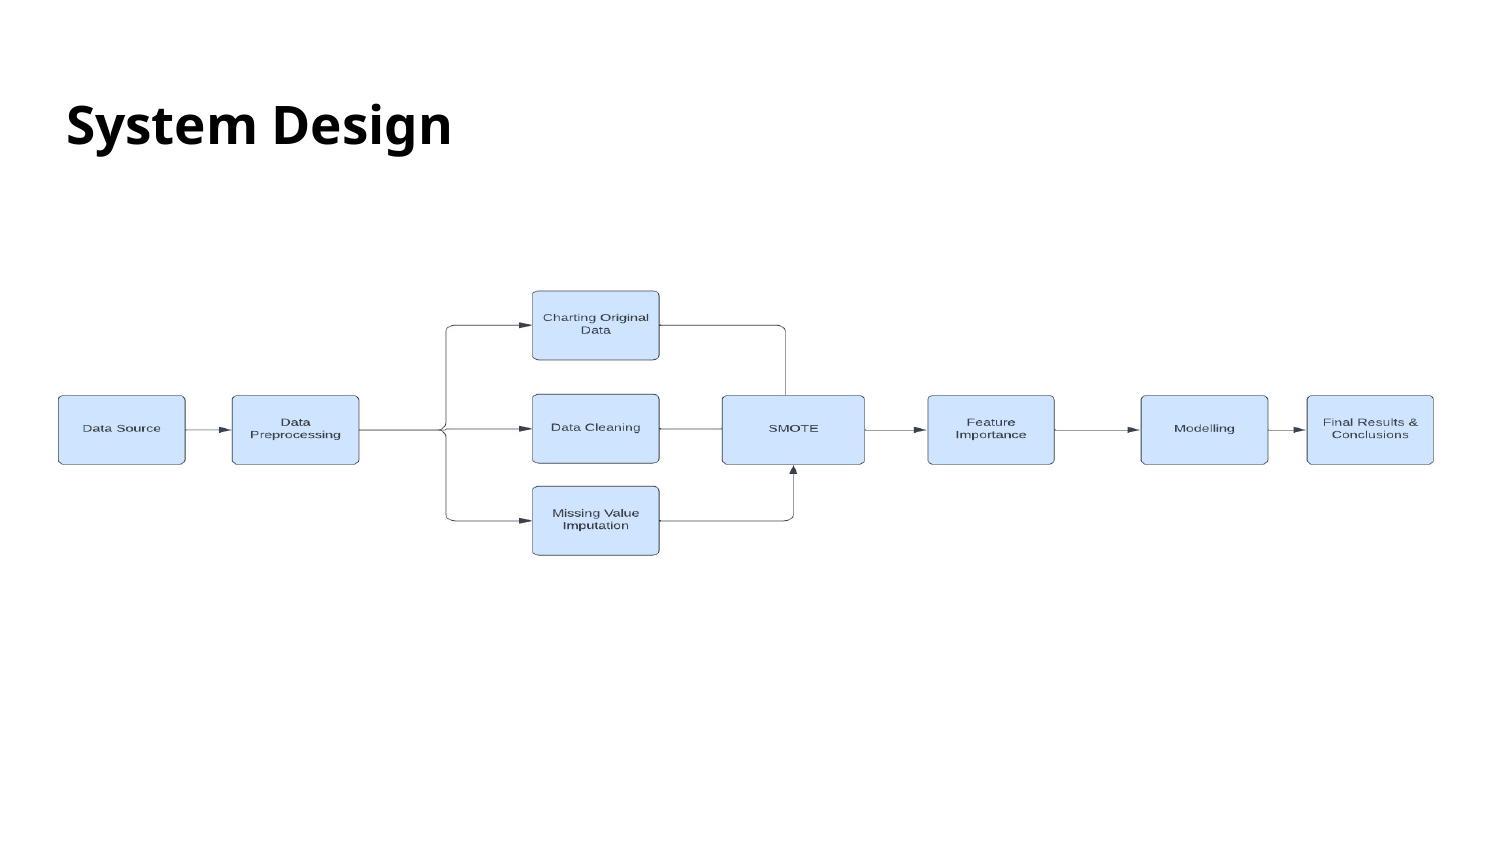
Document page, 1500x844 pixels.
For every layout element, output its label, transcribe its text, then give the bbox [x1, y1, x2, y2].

picture [50, 279, 1450, 564]
title System Design [51, 72, 1449, 176]
